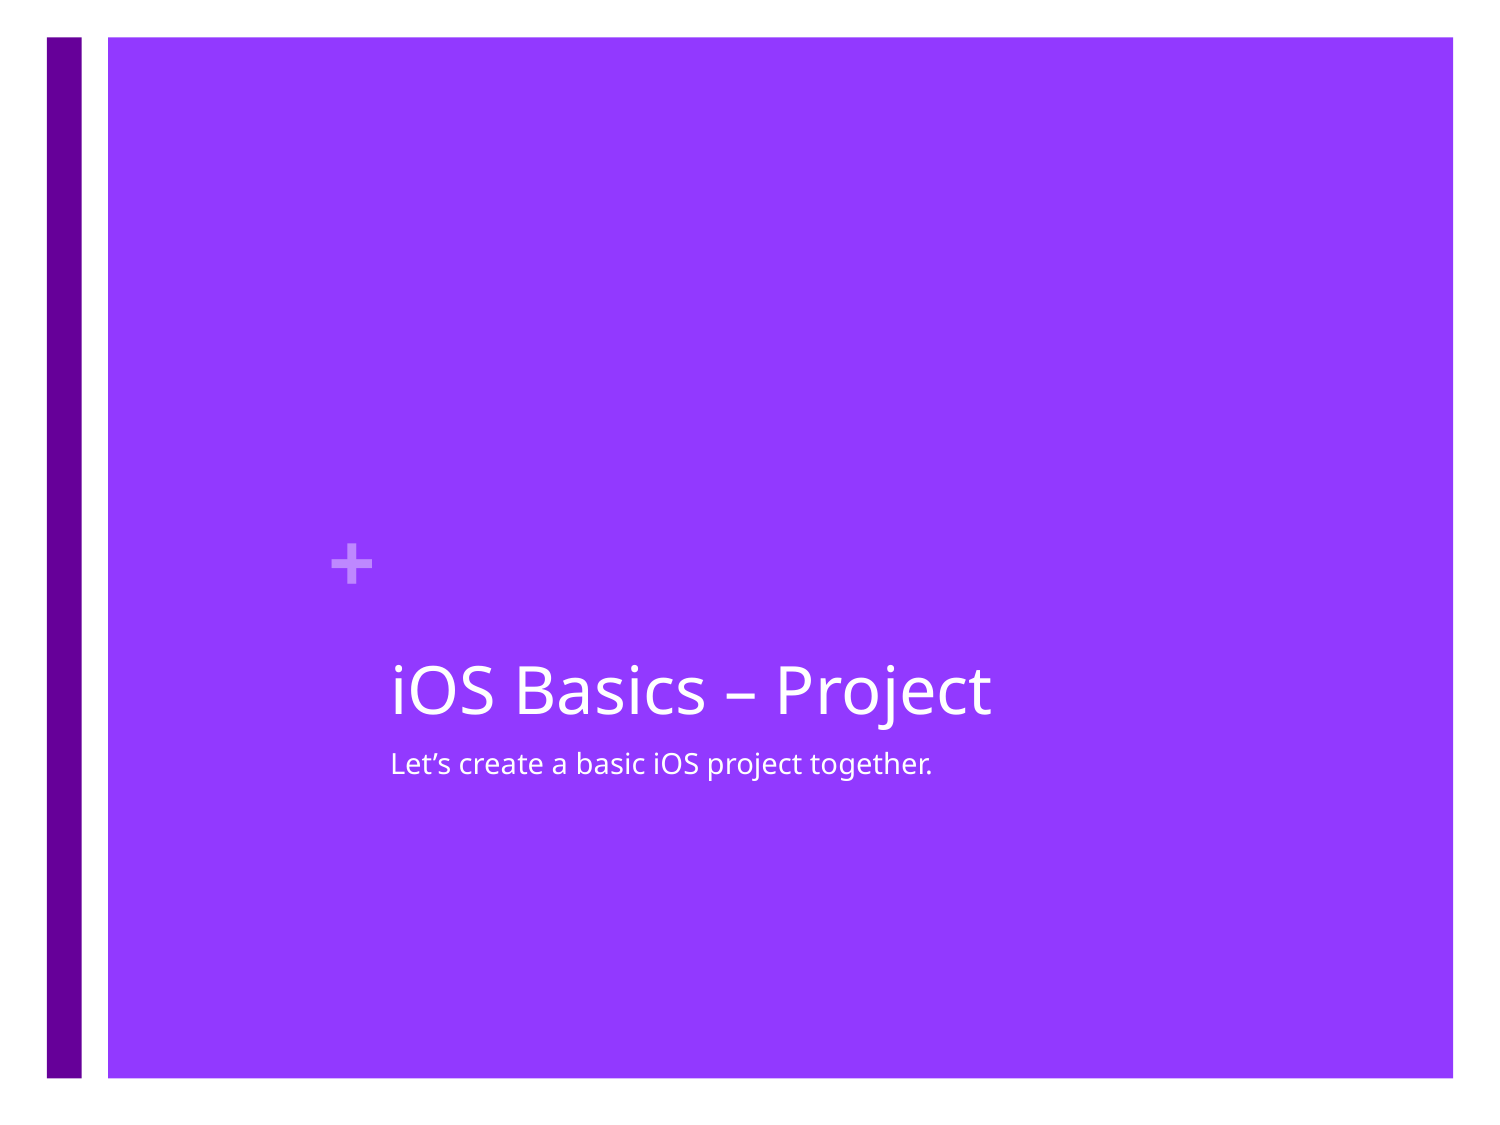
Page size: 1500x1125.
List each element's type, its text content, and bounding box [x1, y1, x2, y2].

list Let’s create a basic iOS project together. [375, 737, 1300, 984]
title iOS Basics – Project [375, 512, 1300, 736]
